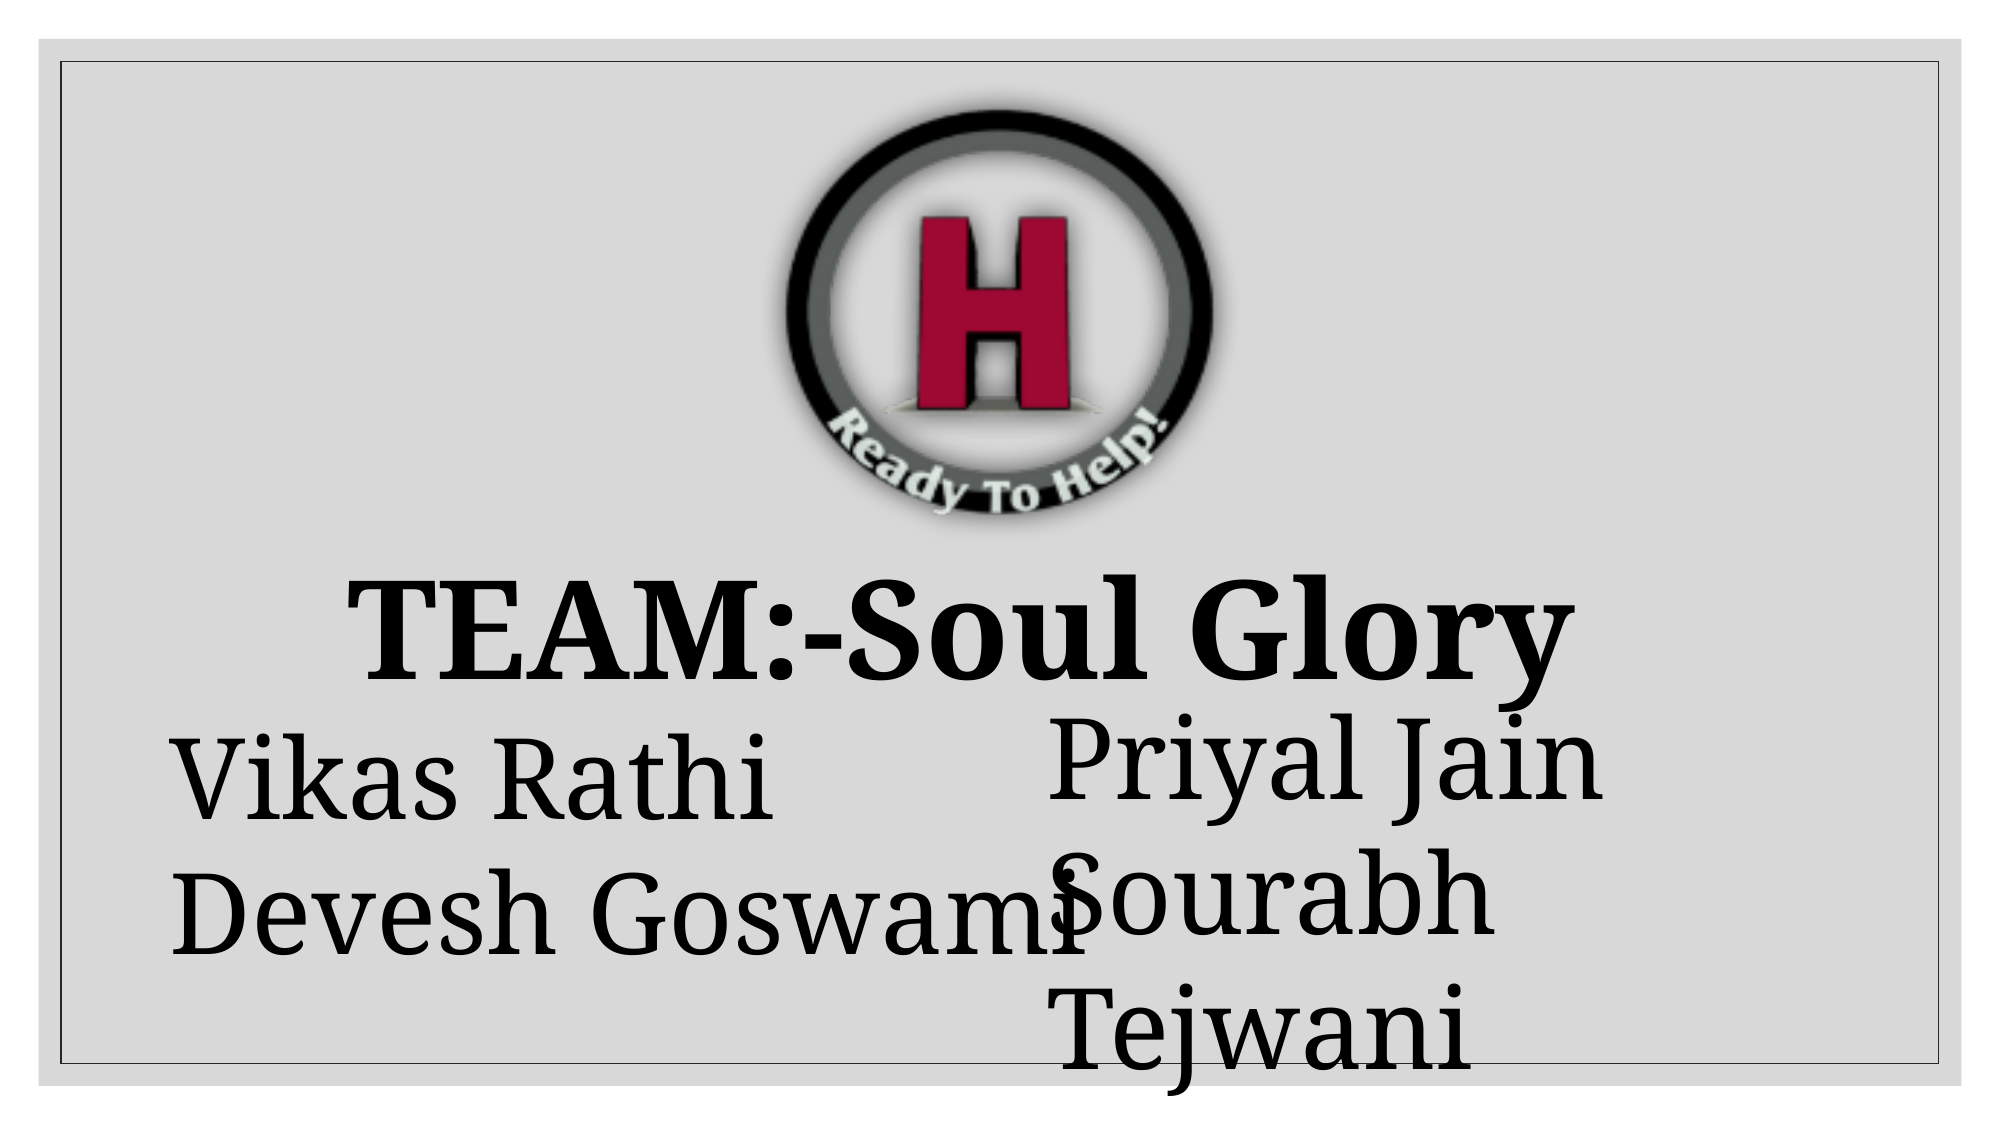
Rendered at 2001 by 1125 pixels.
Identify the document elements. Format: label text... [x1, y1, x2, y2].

text_box TEAM:-Soul Glory Vikas Rathi Devesh Goswami [154, 534, 1769, 985]
picture [615, 89, 1385, 545]
text_box Priyal Jain Sourabh Tejwani [1031, 679, 1929, 1125]
